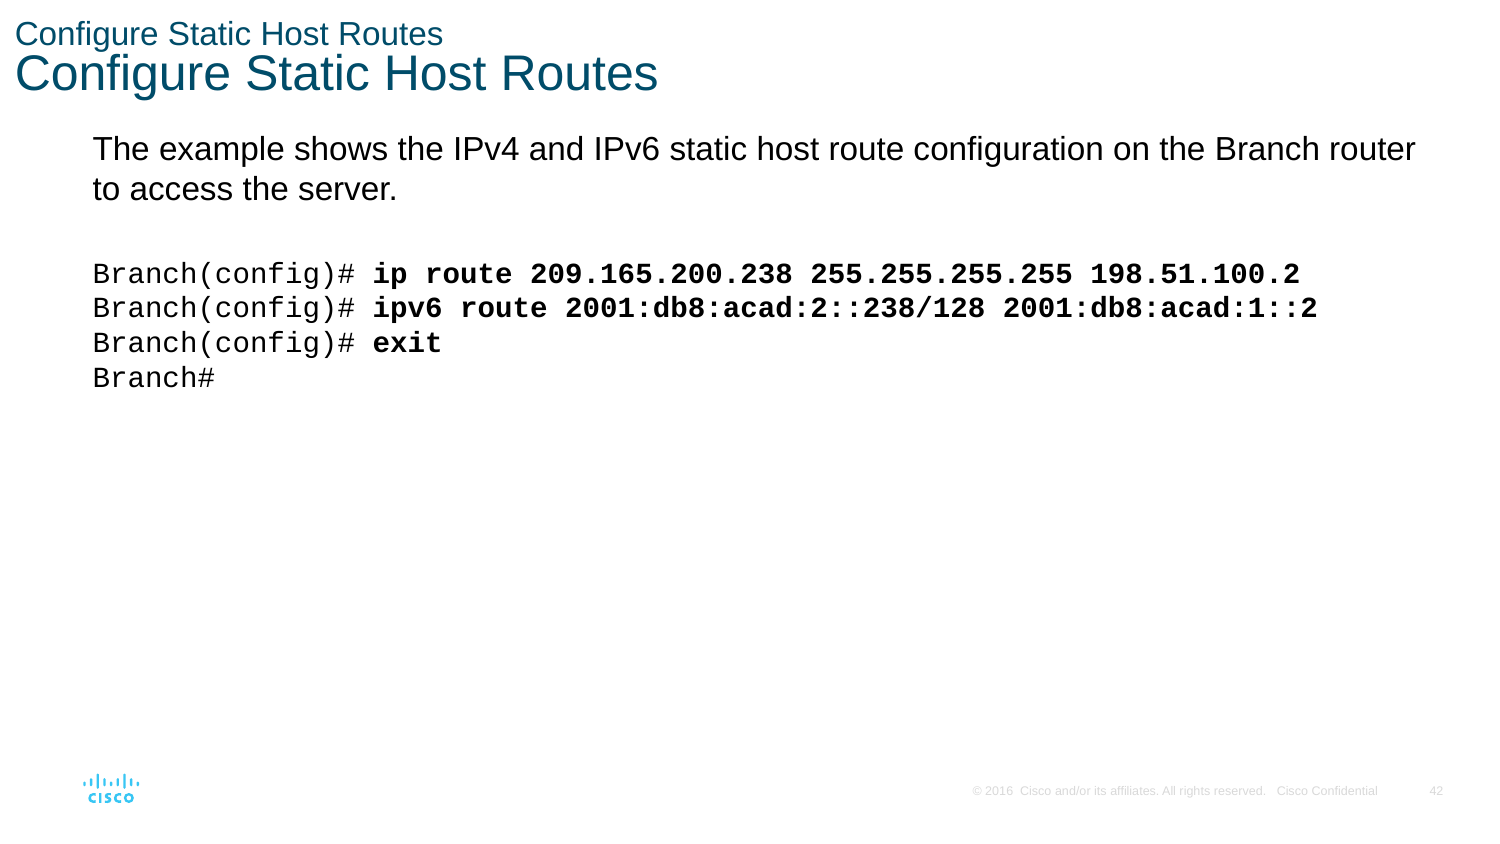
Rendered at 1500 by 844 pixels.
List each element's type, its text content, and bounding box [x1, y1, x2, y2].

list The example shows the IPv4 and IPv6 static host route configuration on the Branch router to access the server. Branch(config)# ip route 209.165.200.238 255.255.255.255 198.51.100.2 Branch(config)# ipv6 route 2001:db8:acad:2::238/128 2001:db8:acad:1::2 Branch(config)# exit Branch# [77, 120, 1437, 726]
title Configure Static Host Routes Configure Static Host Routes [0, 0, 1369, 120]
